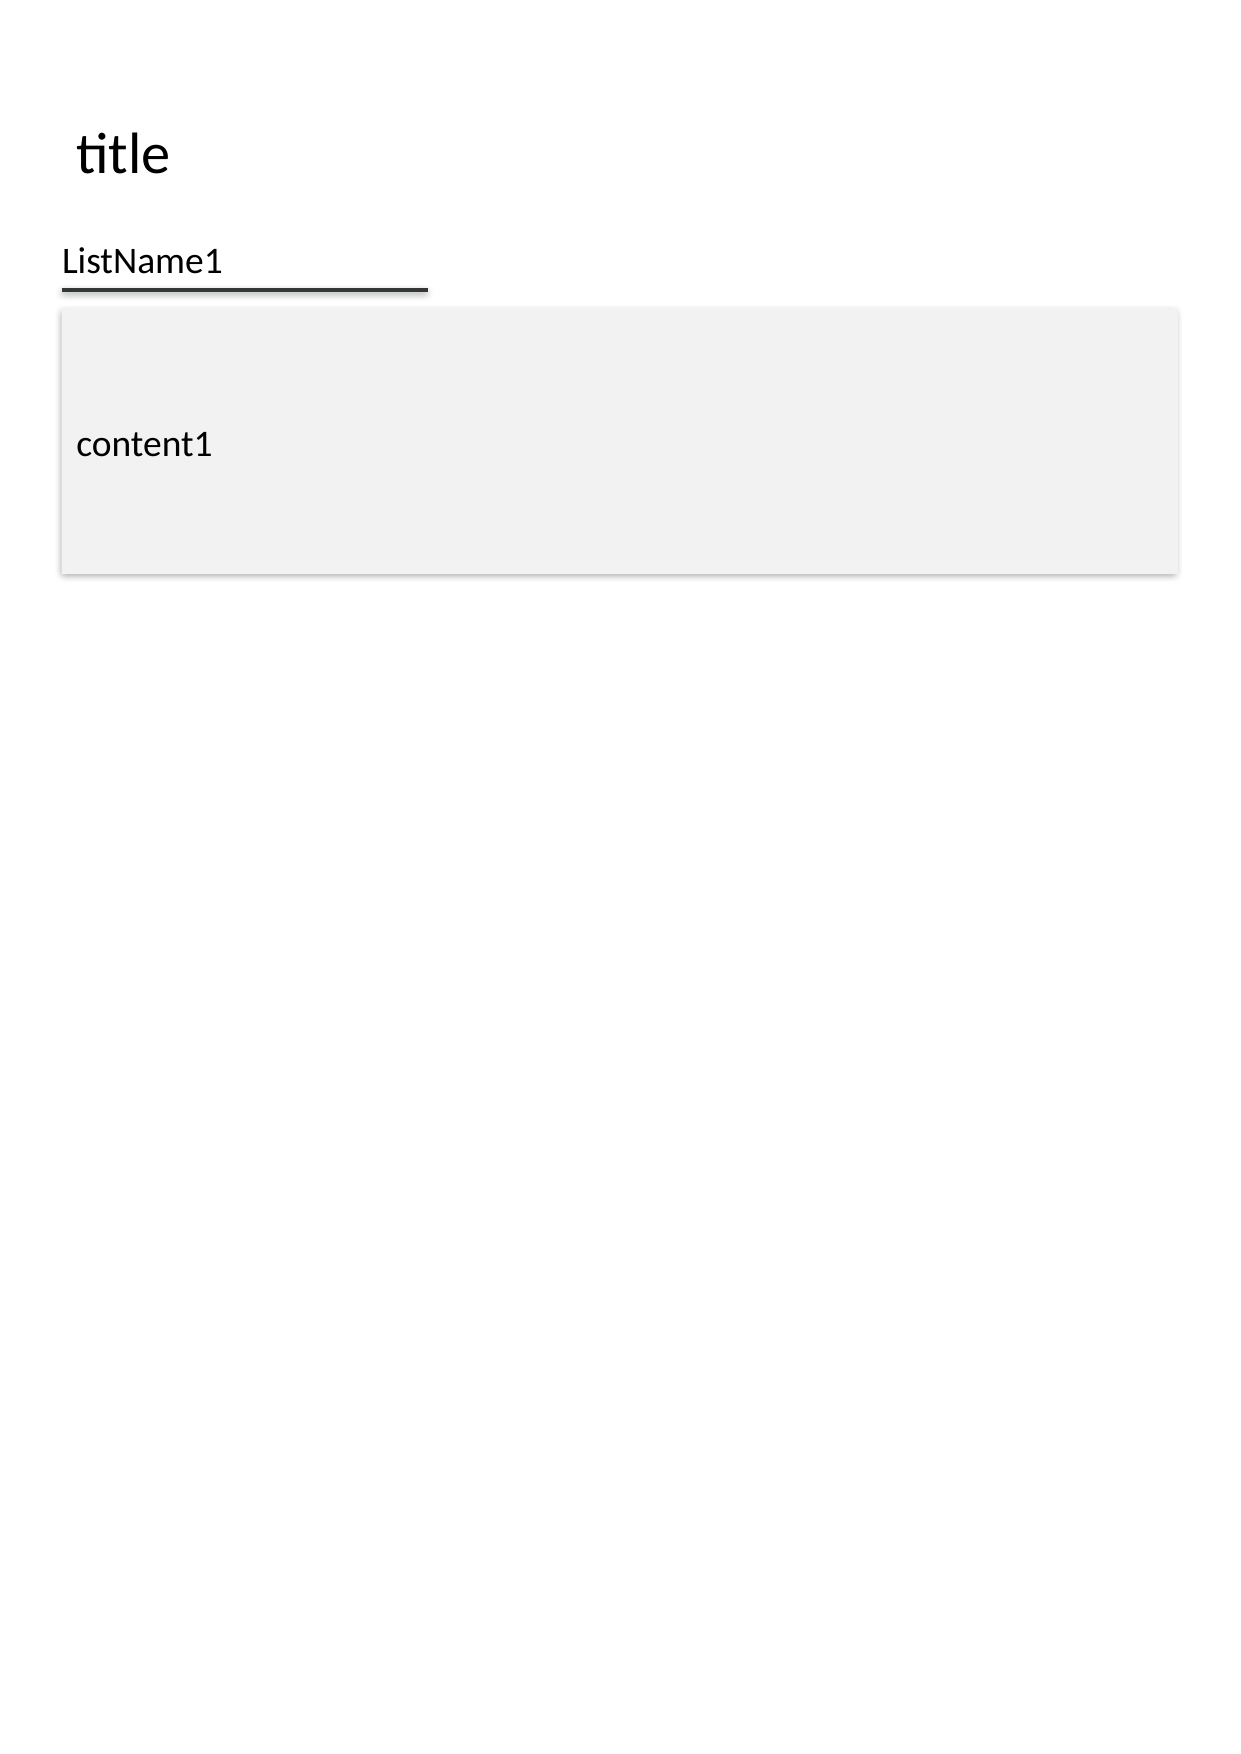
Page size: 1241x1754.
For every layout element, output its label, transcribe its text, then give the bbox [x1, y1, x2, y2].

text_box ListName1 [47, 229, 532, 289]
text_box content1 [61, 307, 1179, 575]
text_box title [61, 108, 938, 193]
